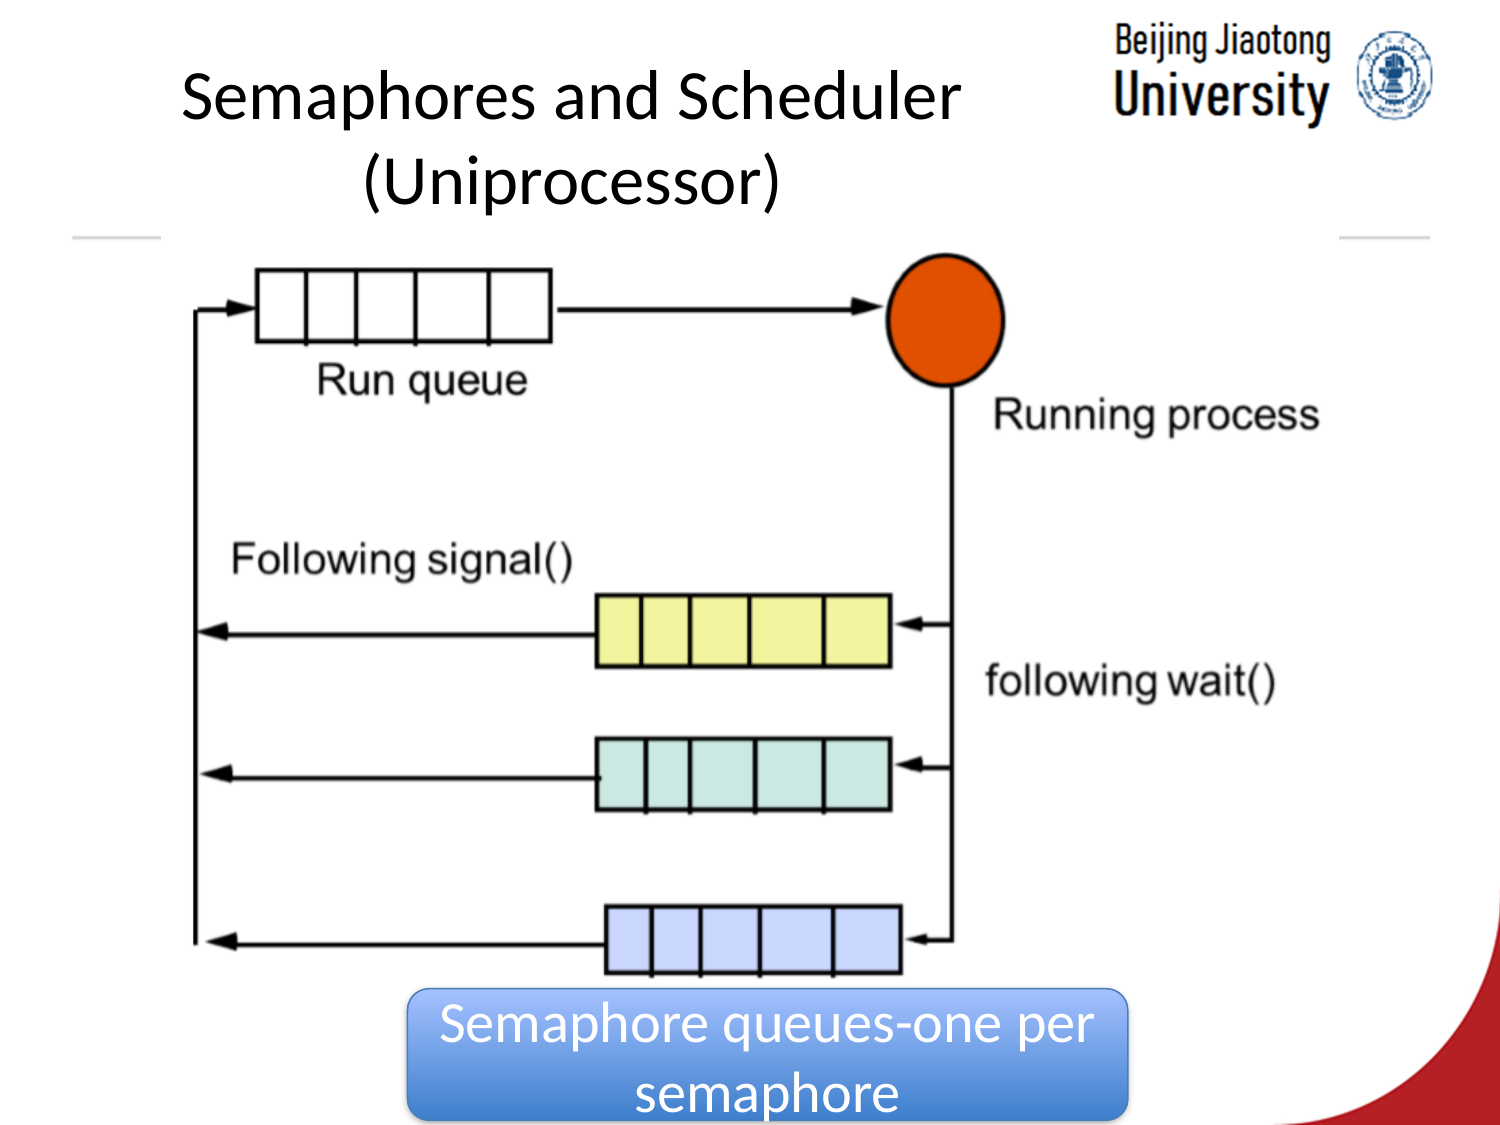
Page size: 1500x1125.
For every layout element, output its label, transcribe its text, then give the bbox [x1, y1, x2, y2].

title Semaphores and Scheduler (Uniprocessor) [88, 40, 1058, 228]
picture [0, 0, 1500, 1125]
text_box Semaphore queues-one per semaphore [406, 998, 1129, 1122]
